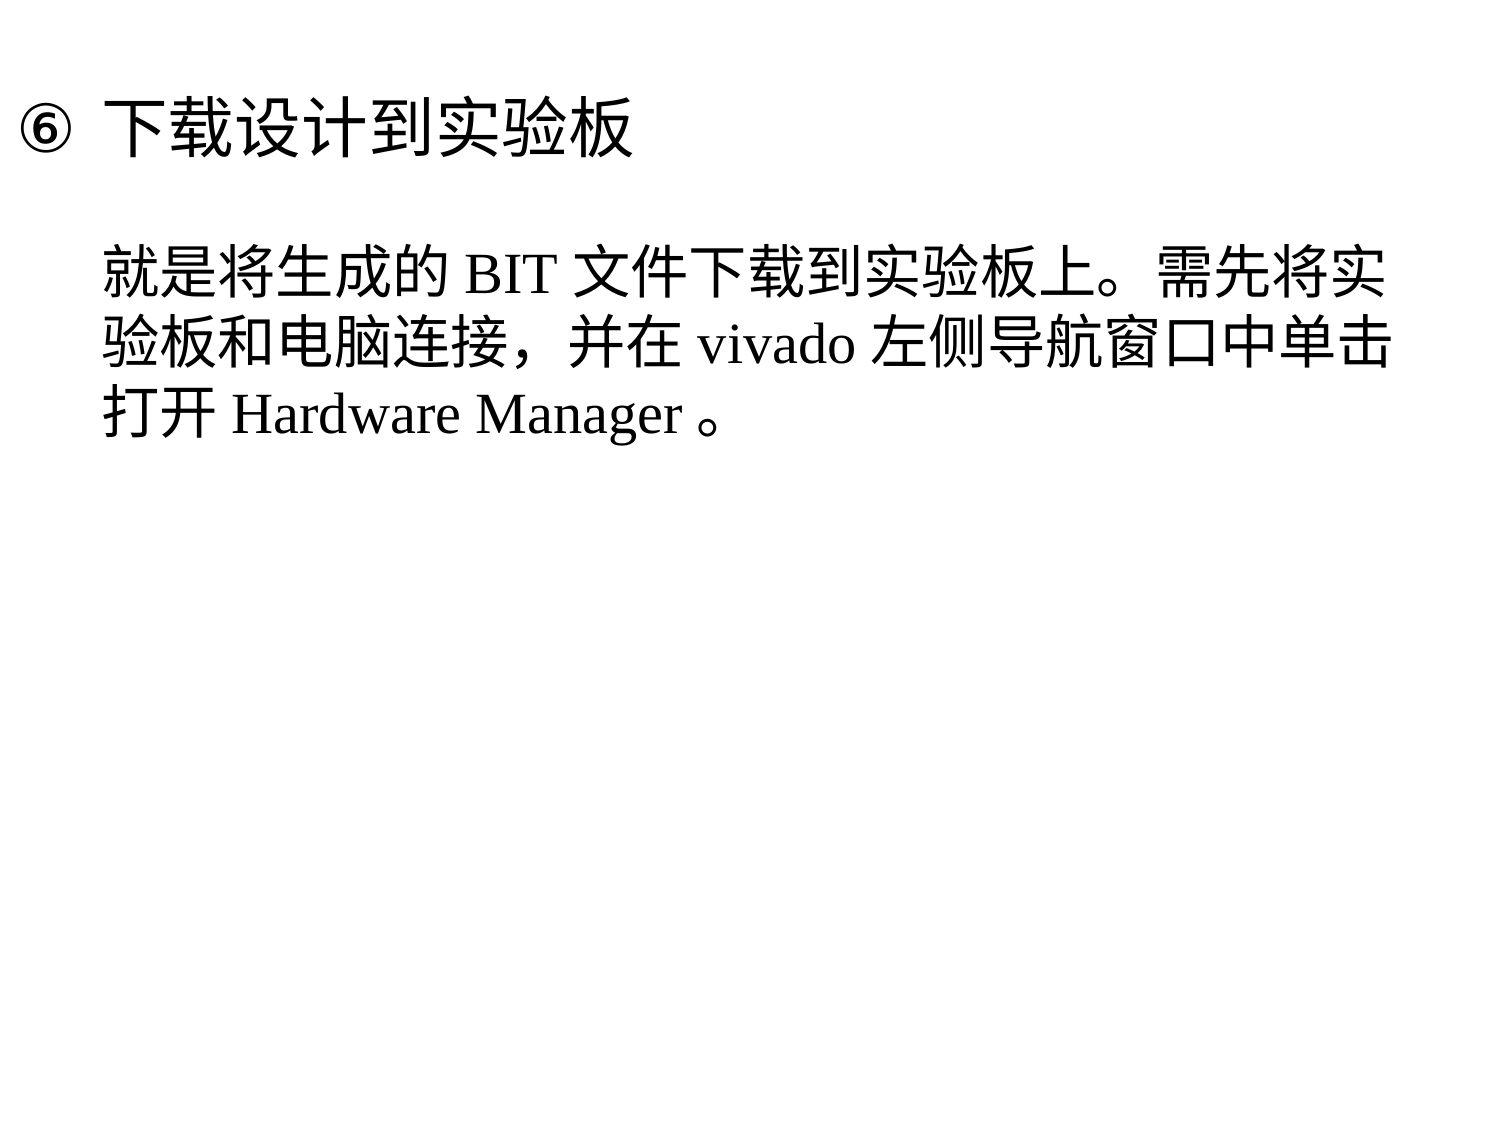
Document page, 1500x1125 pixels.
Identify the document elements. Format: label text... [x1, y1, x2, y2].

title 下载设计到实验板 就是将生成的BIT文件下载到实验板上。需先将实验板和电脑连接，并在vivado左侧导航窗口中单击打开Hardware Manager。 [1, 19, 1432, 513]
